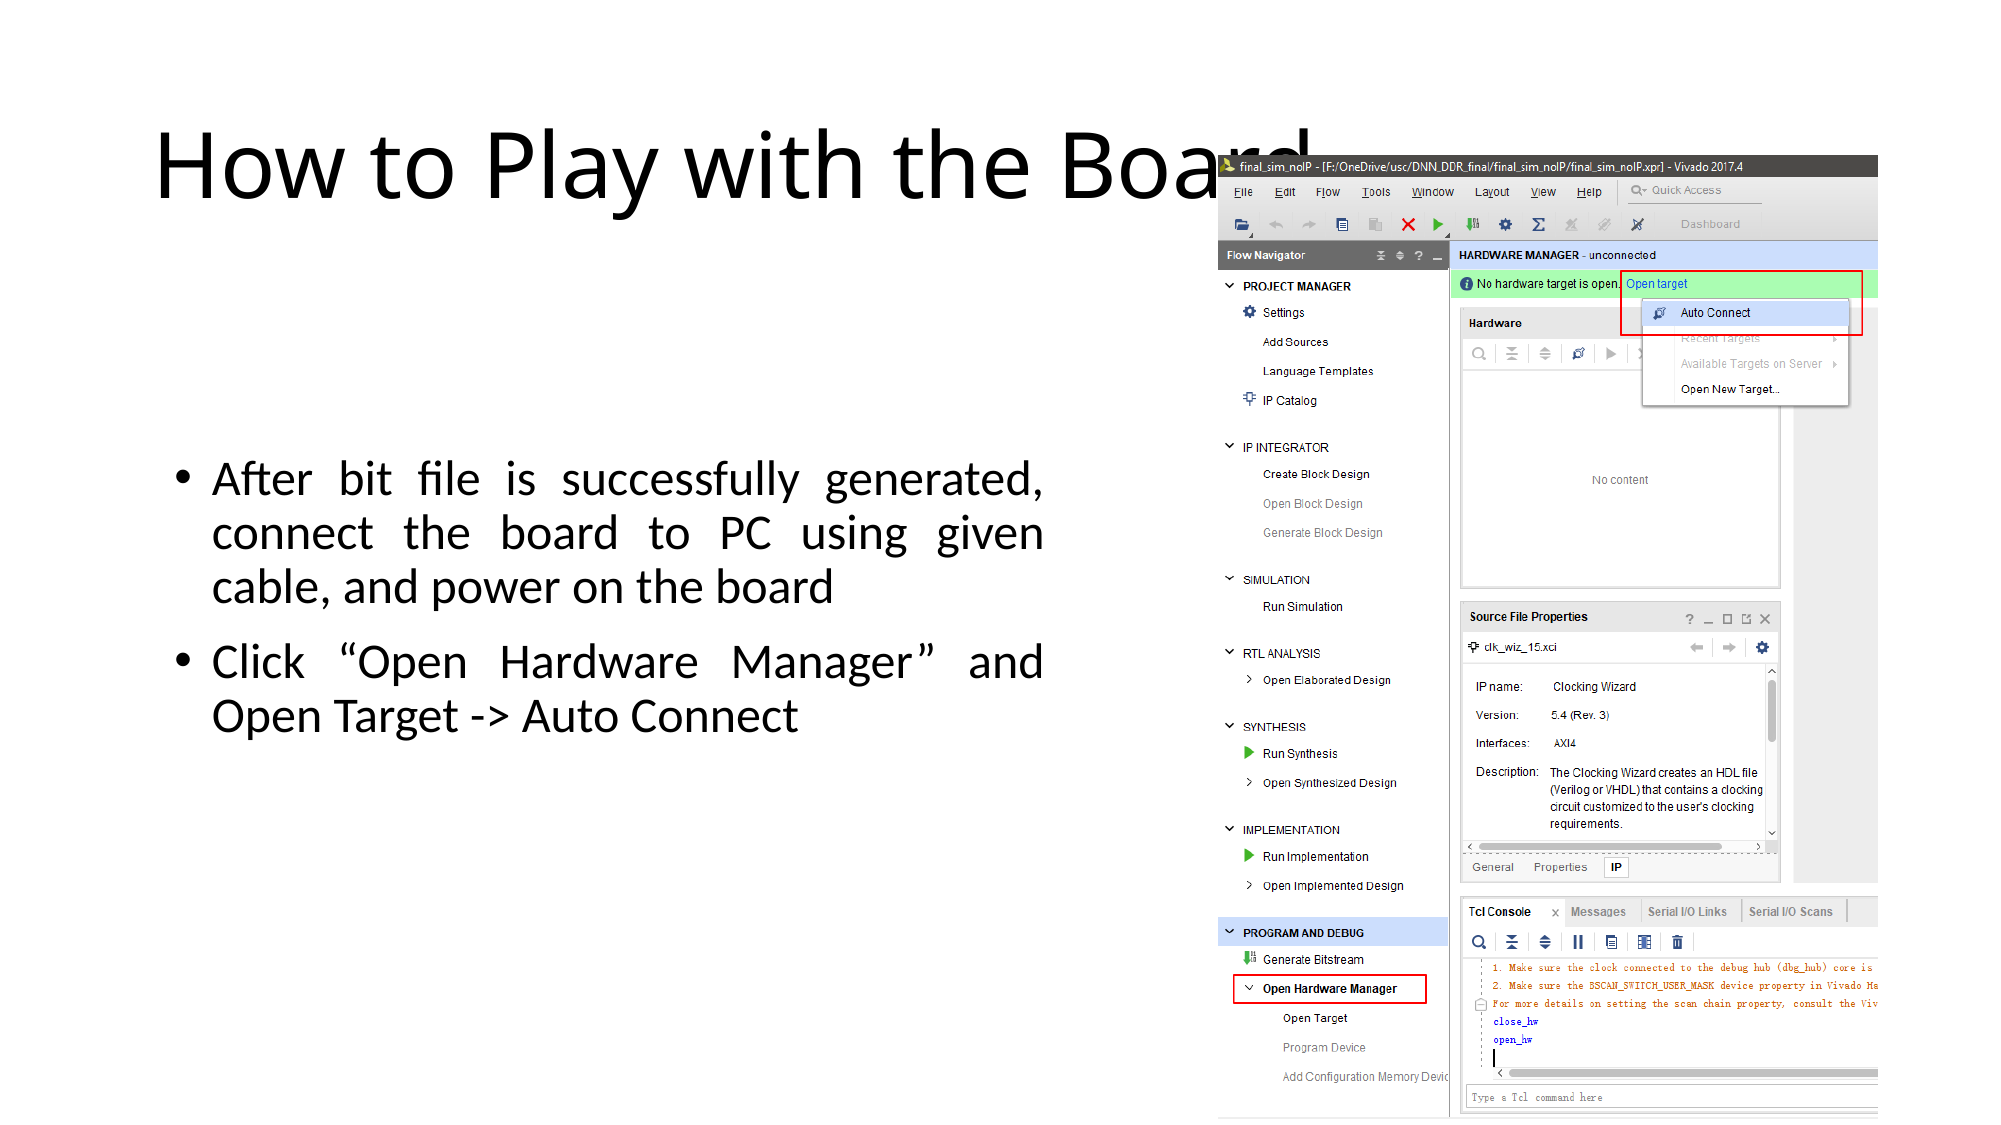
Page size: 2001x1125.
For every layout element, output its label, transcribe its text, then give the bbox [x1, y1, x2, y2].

list After bit file is successfully generated, connect the board to PC using given cable, and power on the board Click “Open Hardware Manager” and Open Target -> Auto Connect [159, 444, 1060, 951]
title How to Play with the Board [137, 59, 1863, 278]
picture [1218, 155, 1878, 1119]
